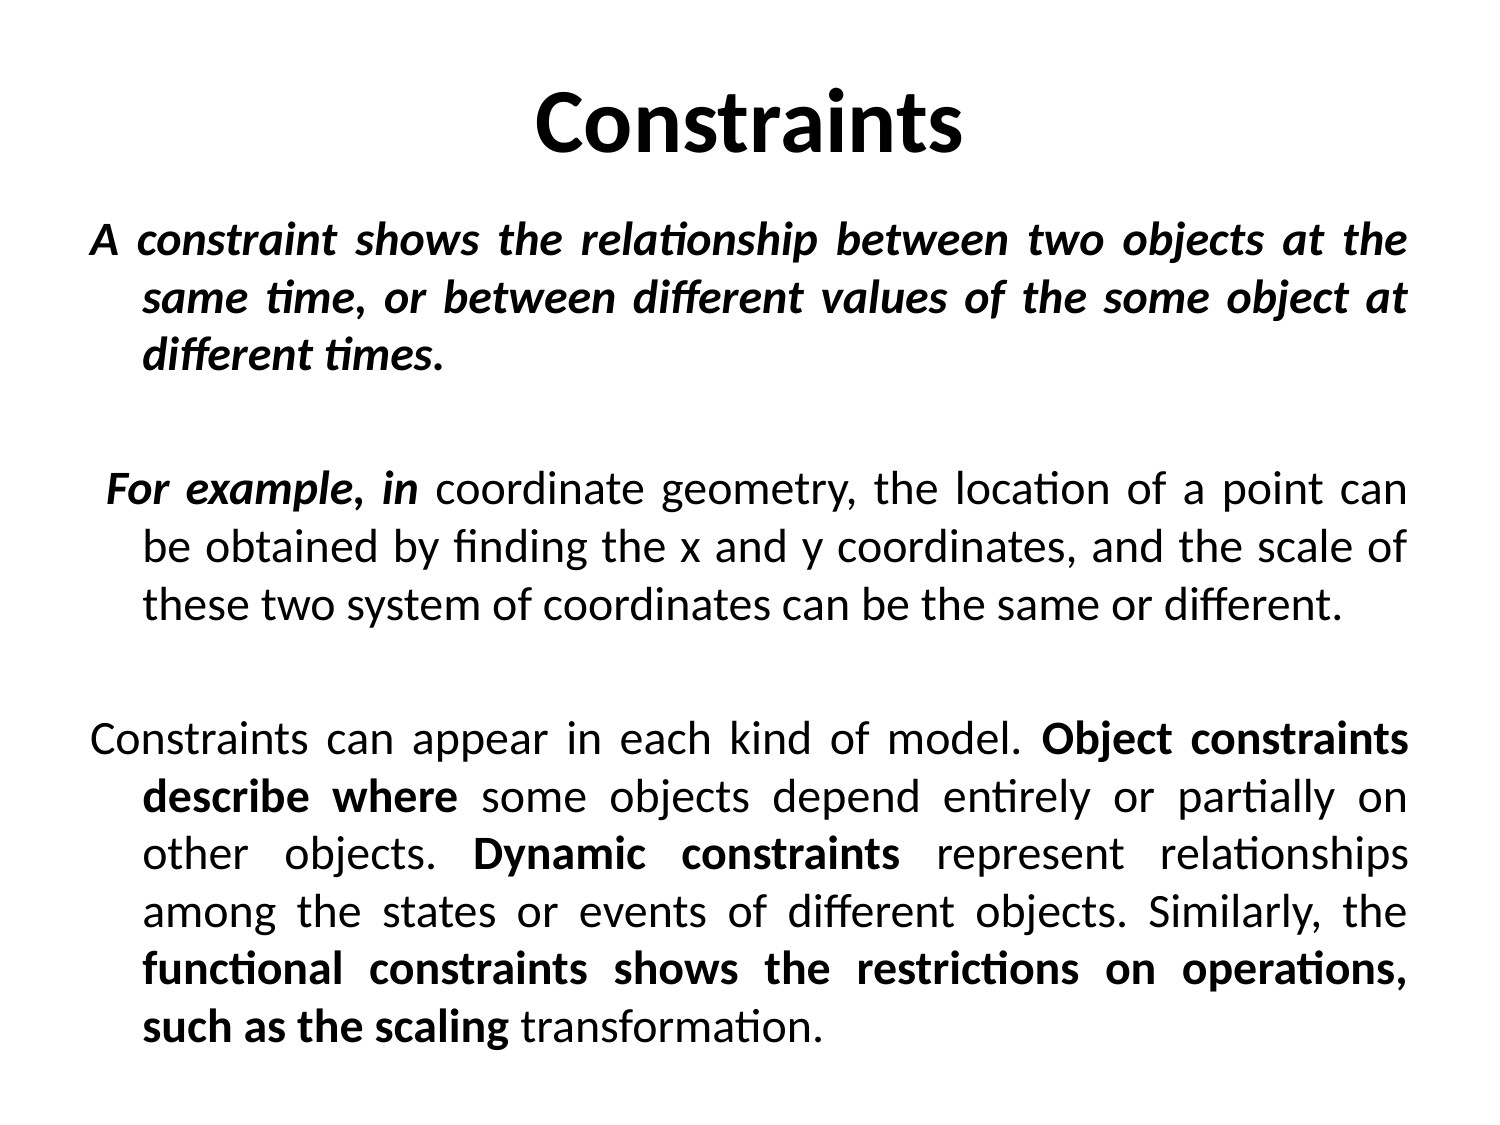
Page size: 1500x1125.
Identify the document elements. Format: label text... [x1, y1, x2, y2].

title Constraints [75, 45, 1425, 188]
list A constraint shows the relationship between two objects at the same time, or between different values of the some object at different times. For example, in coordinate geometry, the location of a point can be obtained by finding the x and y coordinates, and the scale of these two system of coordinates can be the same or different. Constraints can appear in each kind of model. Object constraints describe where some objects depend entirely or partially on other objects. Dynamic constraints represent relationships among the states or events of different objects. Similarly, the functional constraints shows the restrictions on operations, such as the scaling transformation. [75, 200, 1425, 1075]
